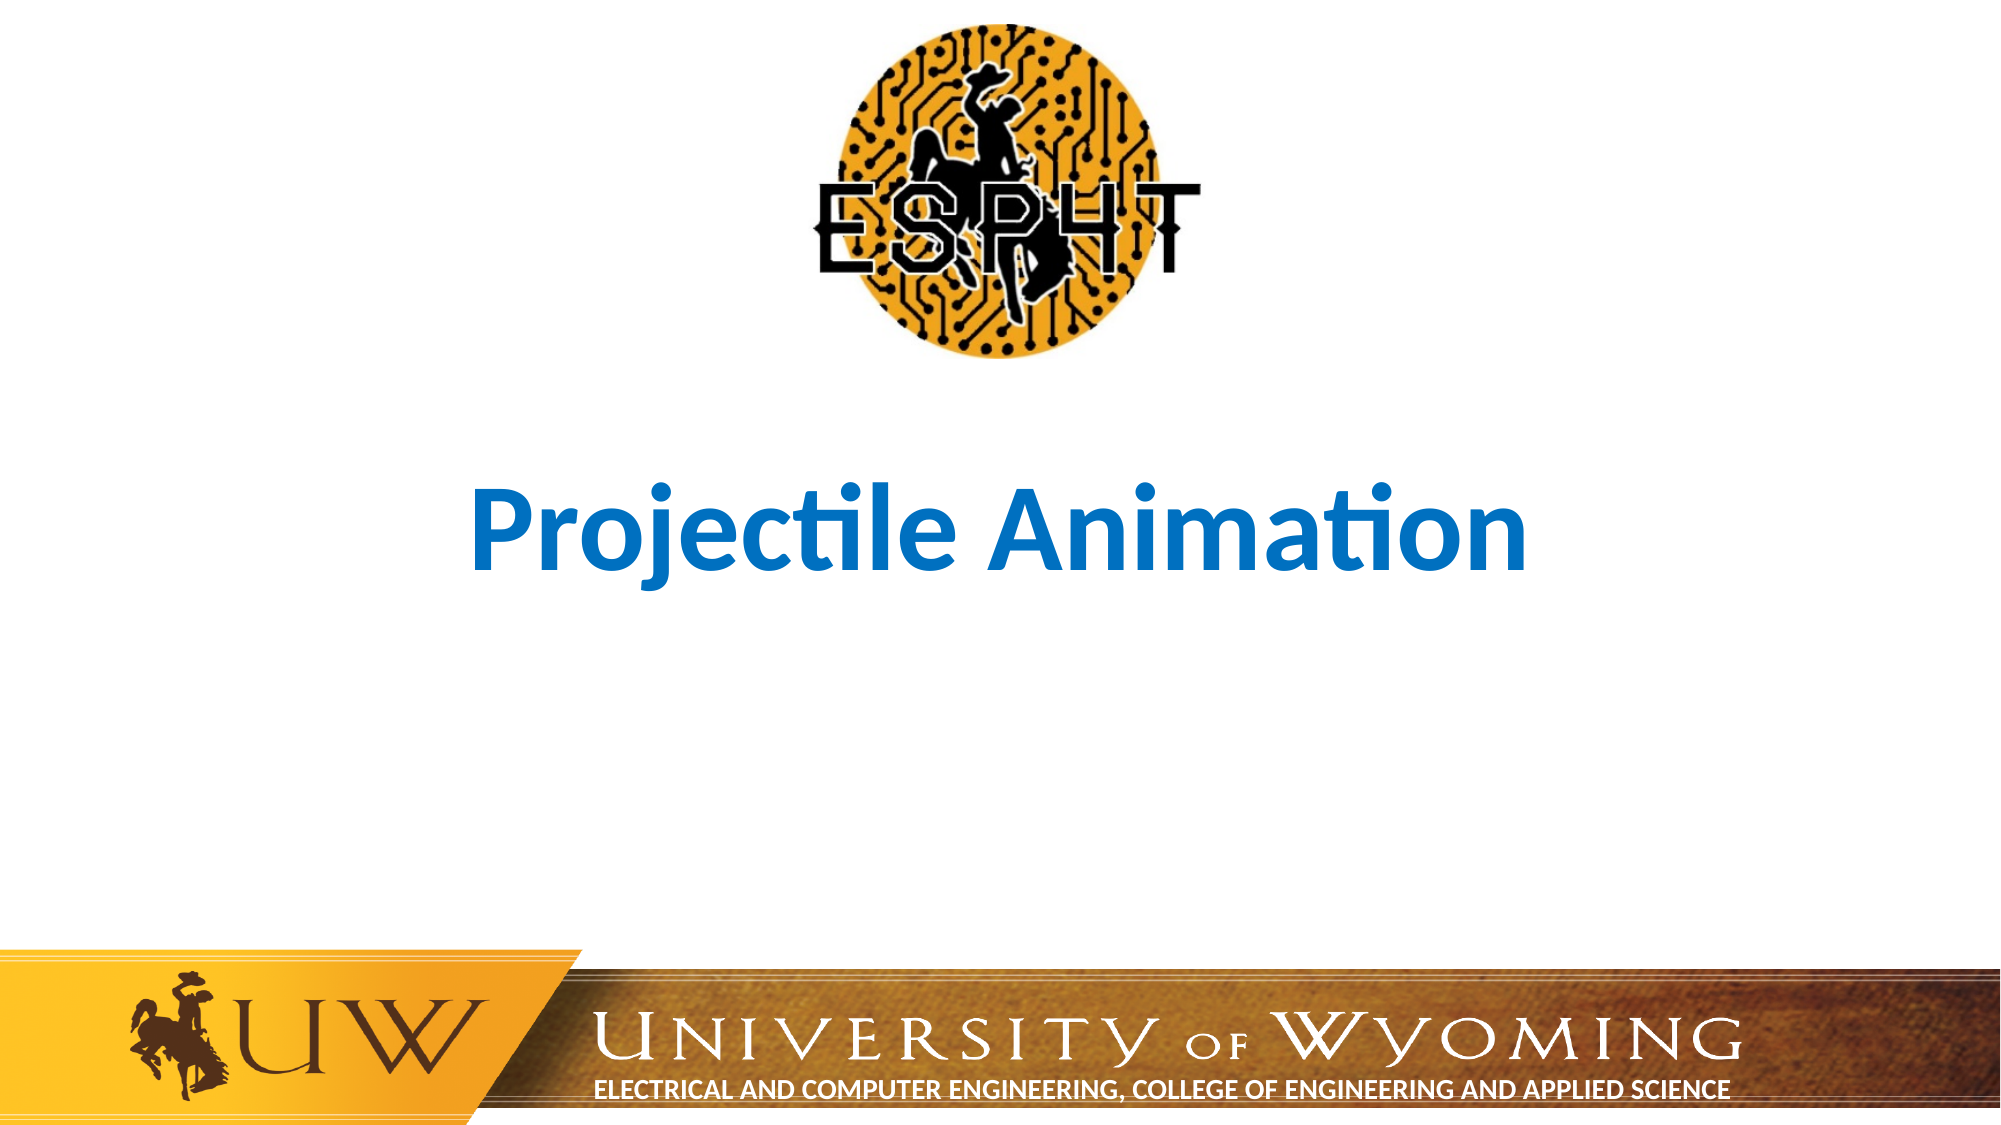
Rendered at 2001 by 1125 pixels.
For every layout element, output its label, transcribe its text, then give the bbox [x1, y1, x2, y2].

picture [790, 24, 1209, 359]
title Projectile Animation [150, 387, 1850, 654]
picture [0, 929, 2001, 1125]
text_box ELECTRICAL AND COMPUTER ENGINEERING, COLLEGE OF ENGINEERING AND APPLIED SCIENCE [578, 1062, 1751, 1113]
